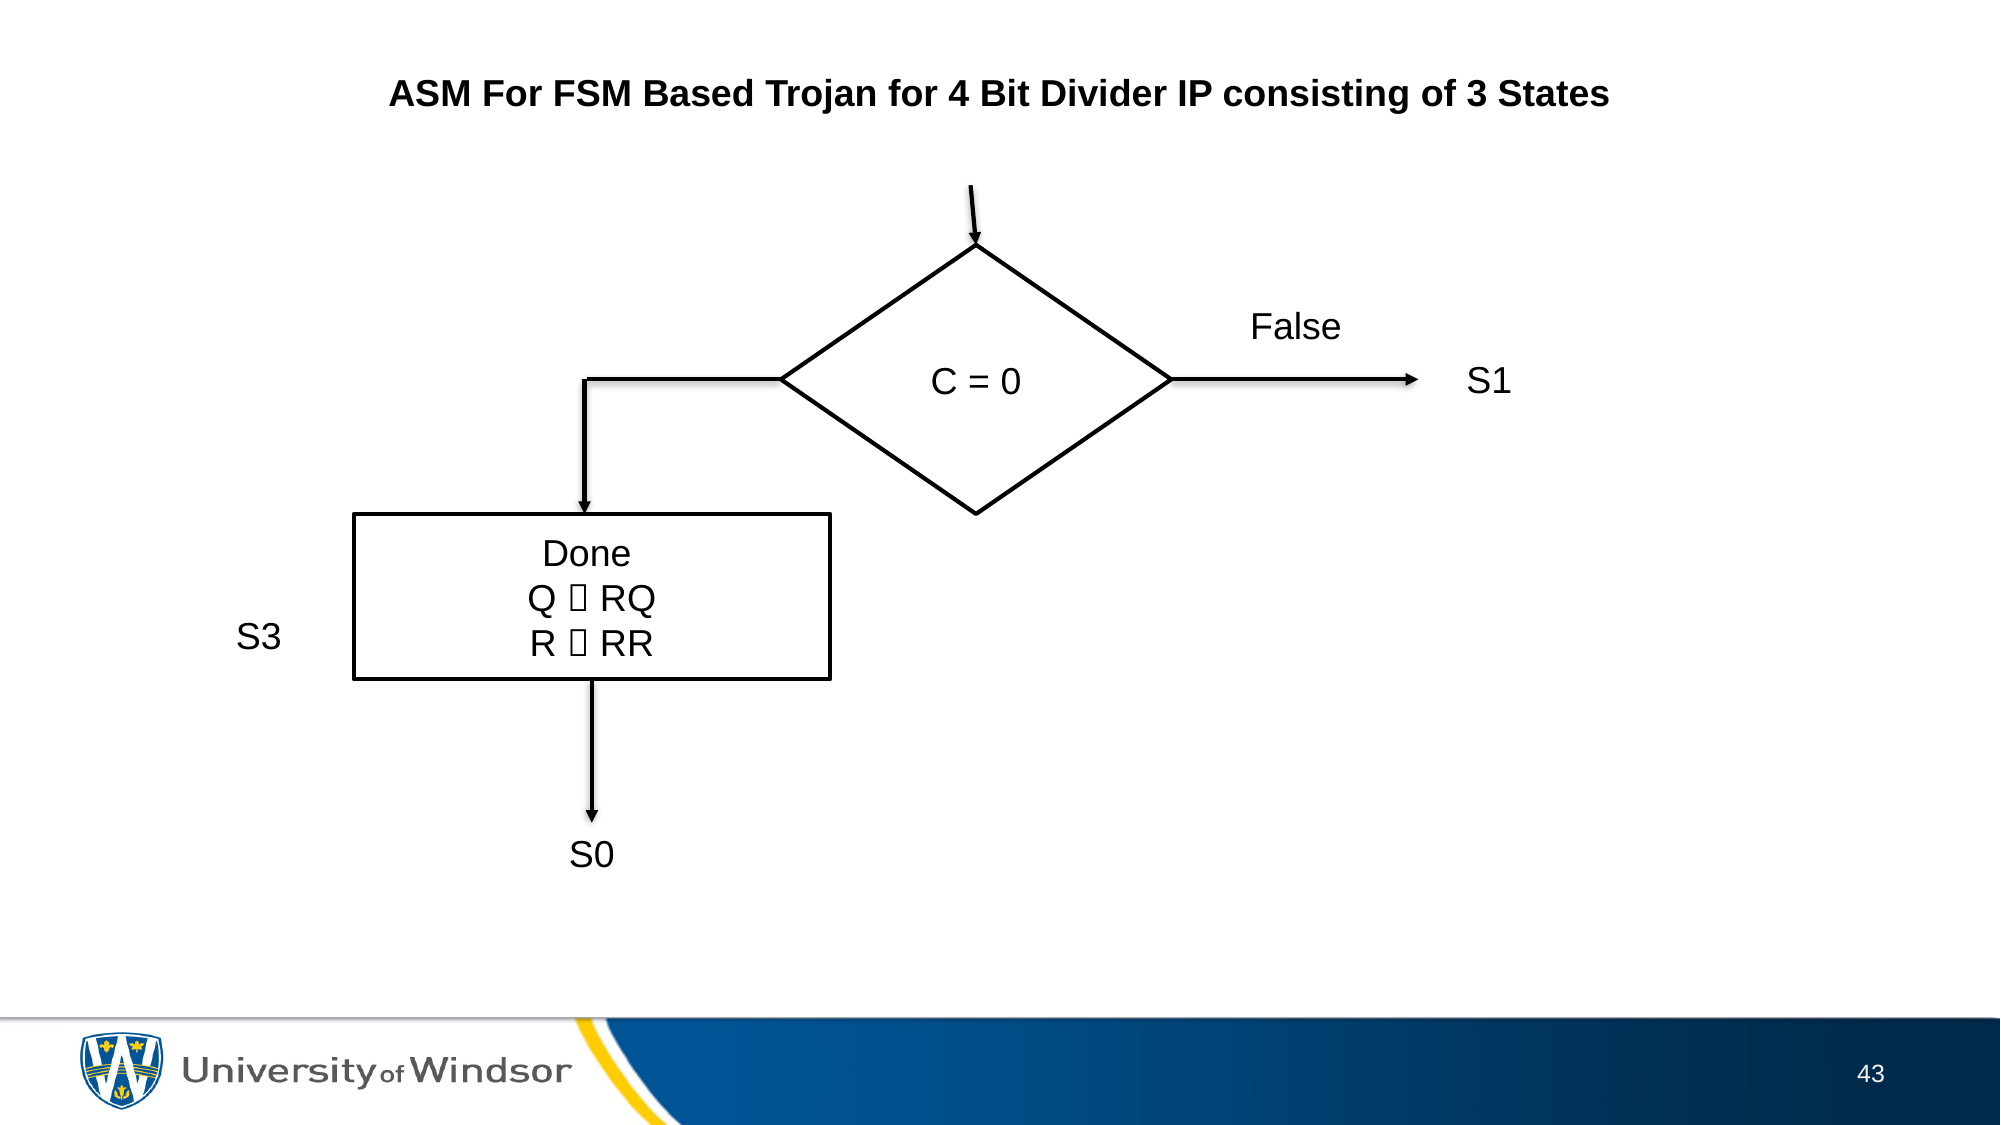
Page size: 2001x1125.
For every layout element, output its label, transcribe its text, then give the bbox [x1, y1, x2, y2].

text_box S1 [1451, 349, 1527, 409]
text_box S3 [221, 604, 297, 665]
slide_number 43 [1433, 1042, 1900, 1103]
text_box ASM For FSM Based Trojan for 4 Bit Divider IP consisting of 3 States [373, 61, 1627, 122]
text_box S0 [554, 822, 630, 883]
text_box C = 0 [782, 246, 1171, 516]
text_box False [1235, 295, 1357, 355]
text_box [970, 185, 977, 246]
picture [0, 1017, 2000, 1125]
text_box Done Q  RQ R  RR [352, 512, 832, 681]
